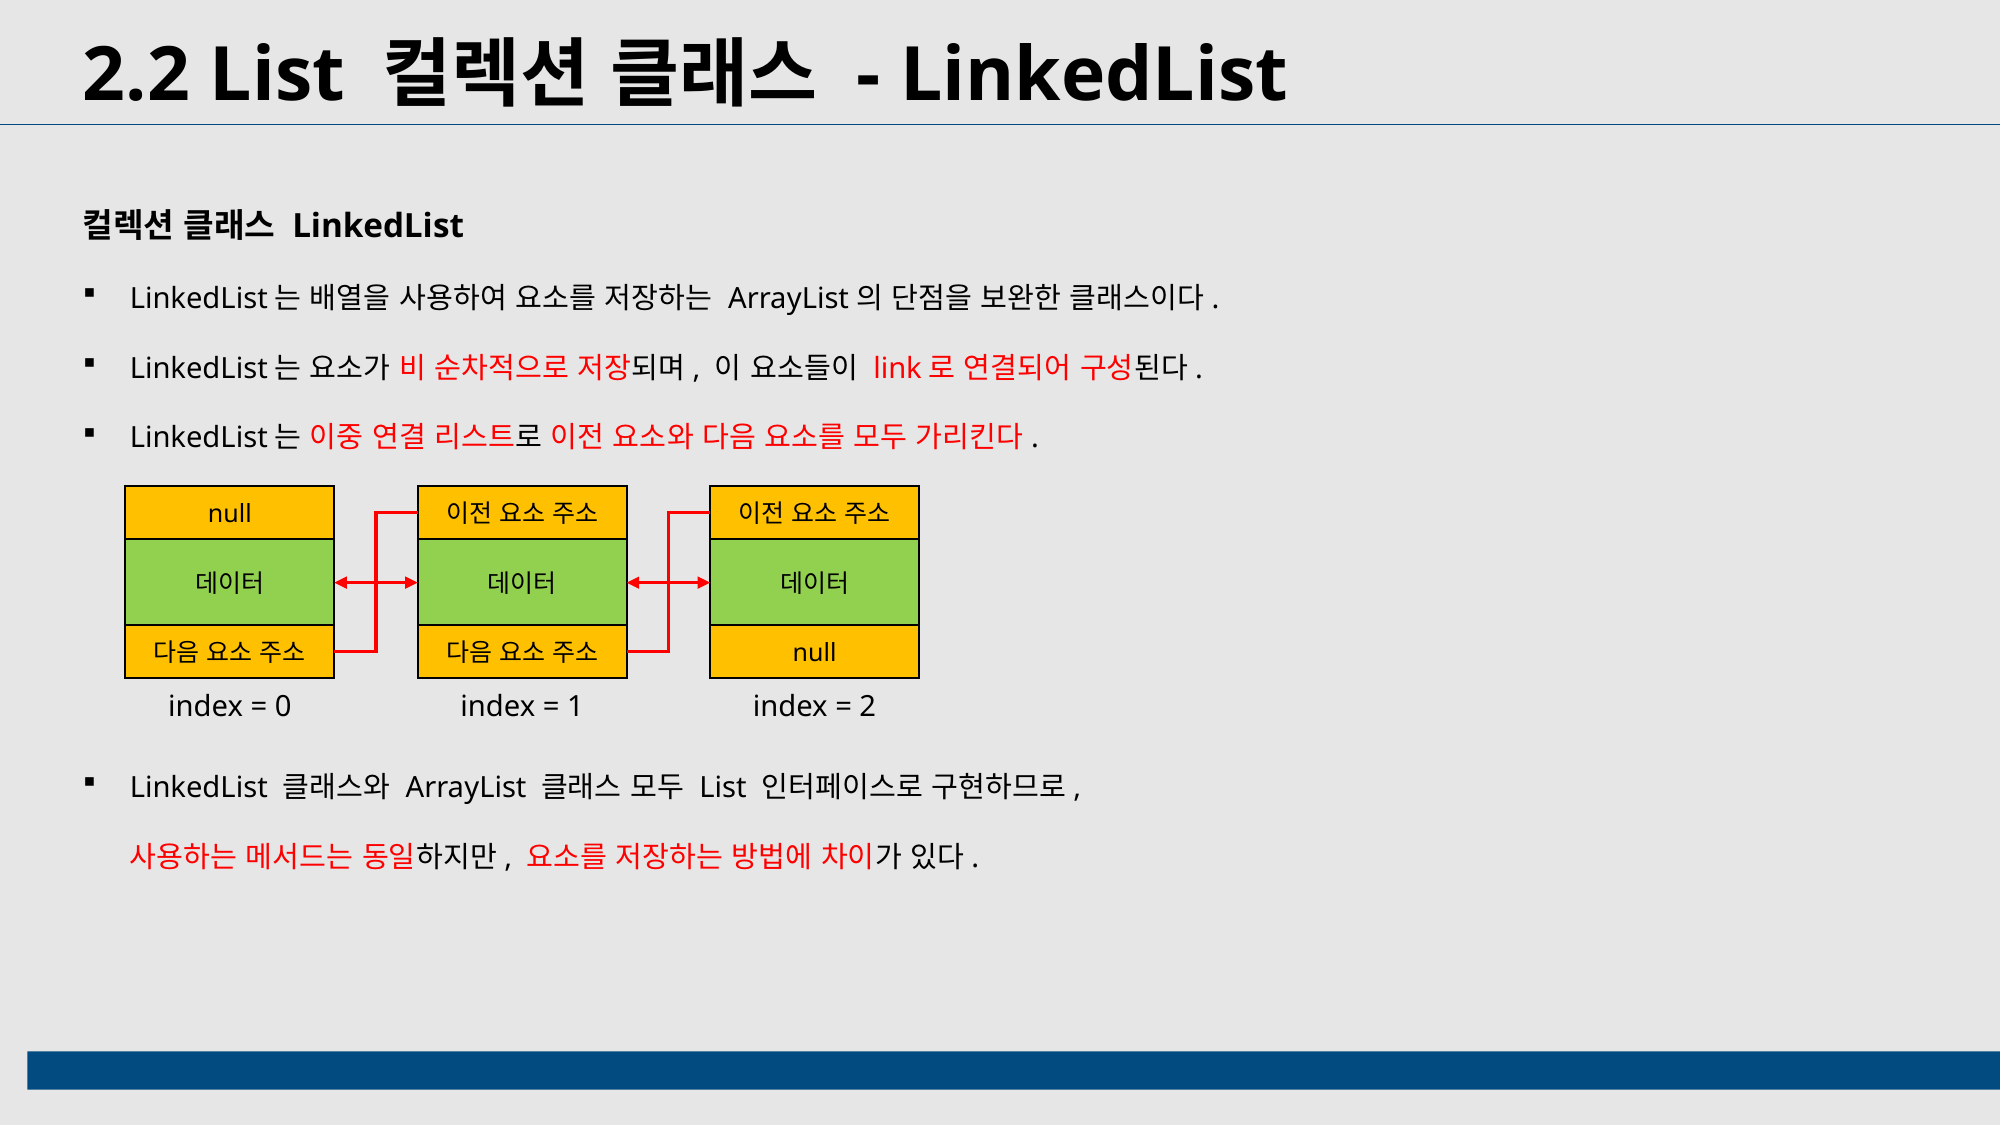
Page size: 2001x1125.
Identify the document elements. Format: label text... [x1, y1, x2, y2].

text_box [626, 512, 710, 583]
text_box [334, 512, 418, 583]
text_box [709, 485, 920, 731]
text_box [26, 1050, 2000, 1091]
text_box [417, 485, 627, 731]
text_box 2.2 List 컬렉션 클래스 - LinkedList [68, 18, 1375, 124]
text_box 컬렉션 클래스 LinkedList LinkedList는 배열을 사용하여 요소를 저장하는 ArrayList의 단점을 보완한 클래스이다. LinkedList는 요소가 비 순차적으로 저장되며, 이 요소들이 link로 연결되어 구성된다. LinkedList는 이중 연결 리스트로 이전 요소와 다음 요소를 모두 가리킨다. LinkedList 클래스와 ArrayList 클래스 모두 List 인터페이스로 구현하므로, 사용하는 메서드는 동일하지만, 요소를 저장하는 방법에 차이가 있다. [68, 156, 1279, 881]
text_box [125, 485, 335, 731]
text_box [334, 583, 418, 652]
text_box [626, 583, 710, 652]
